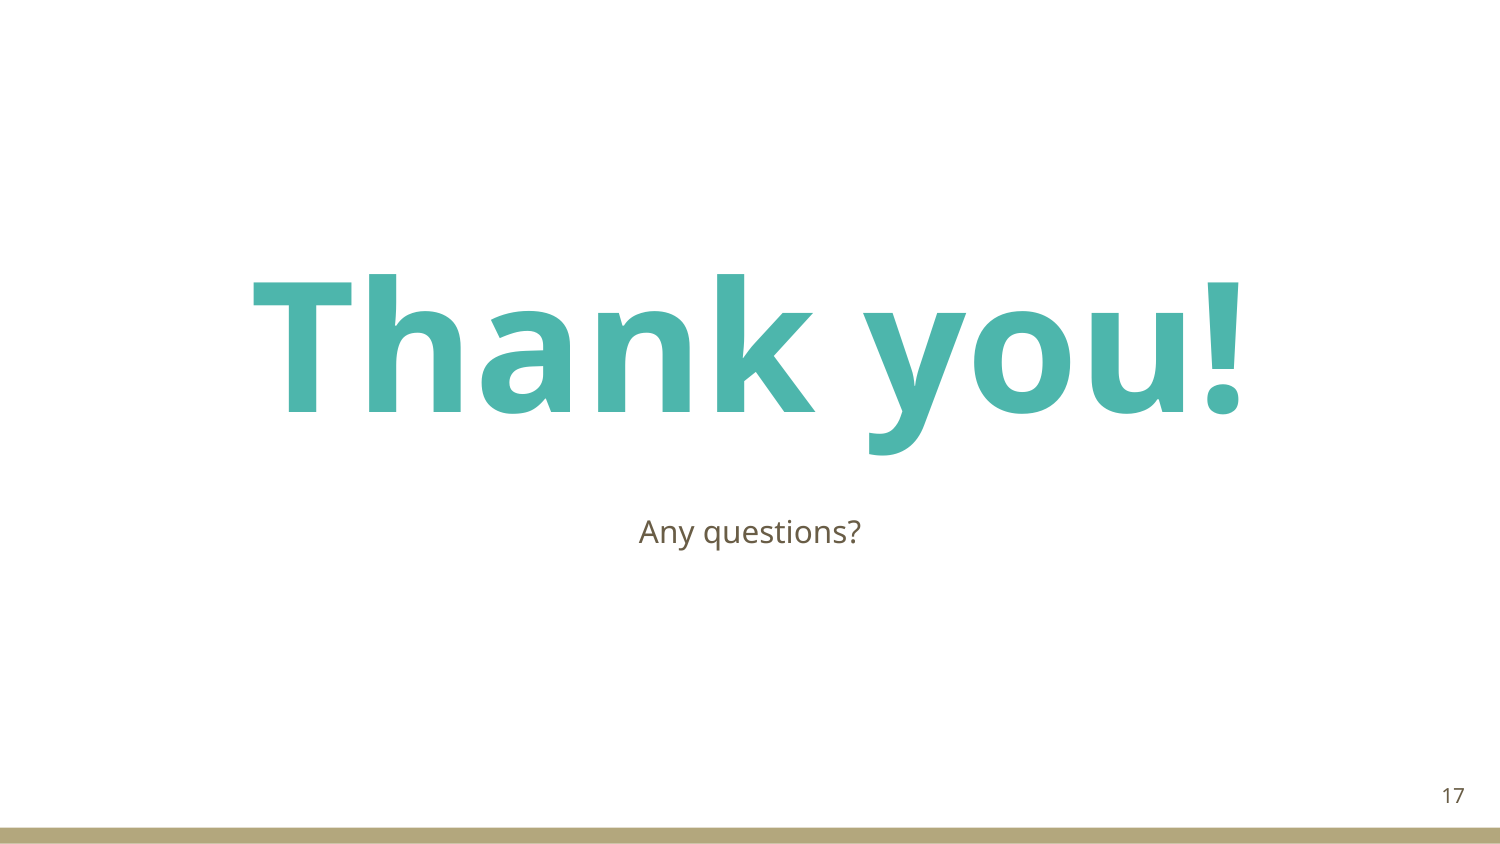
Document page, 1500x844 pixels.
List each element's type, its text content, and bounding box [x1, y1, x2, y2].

slide_number ‹#› [1389, 764, 1480, 830]
list Any questions? [51, 491, 1449, 566]
title Thank you! [51, 214, 1449, 467]
